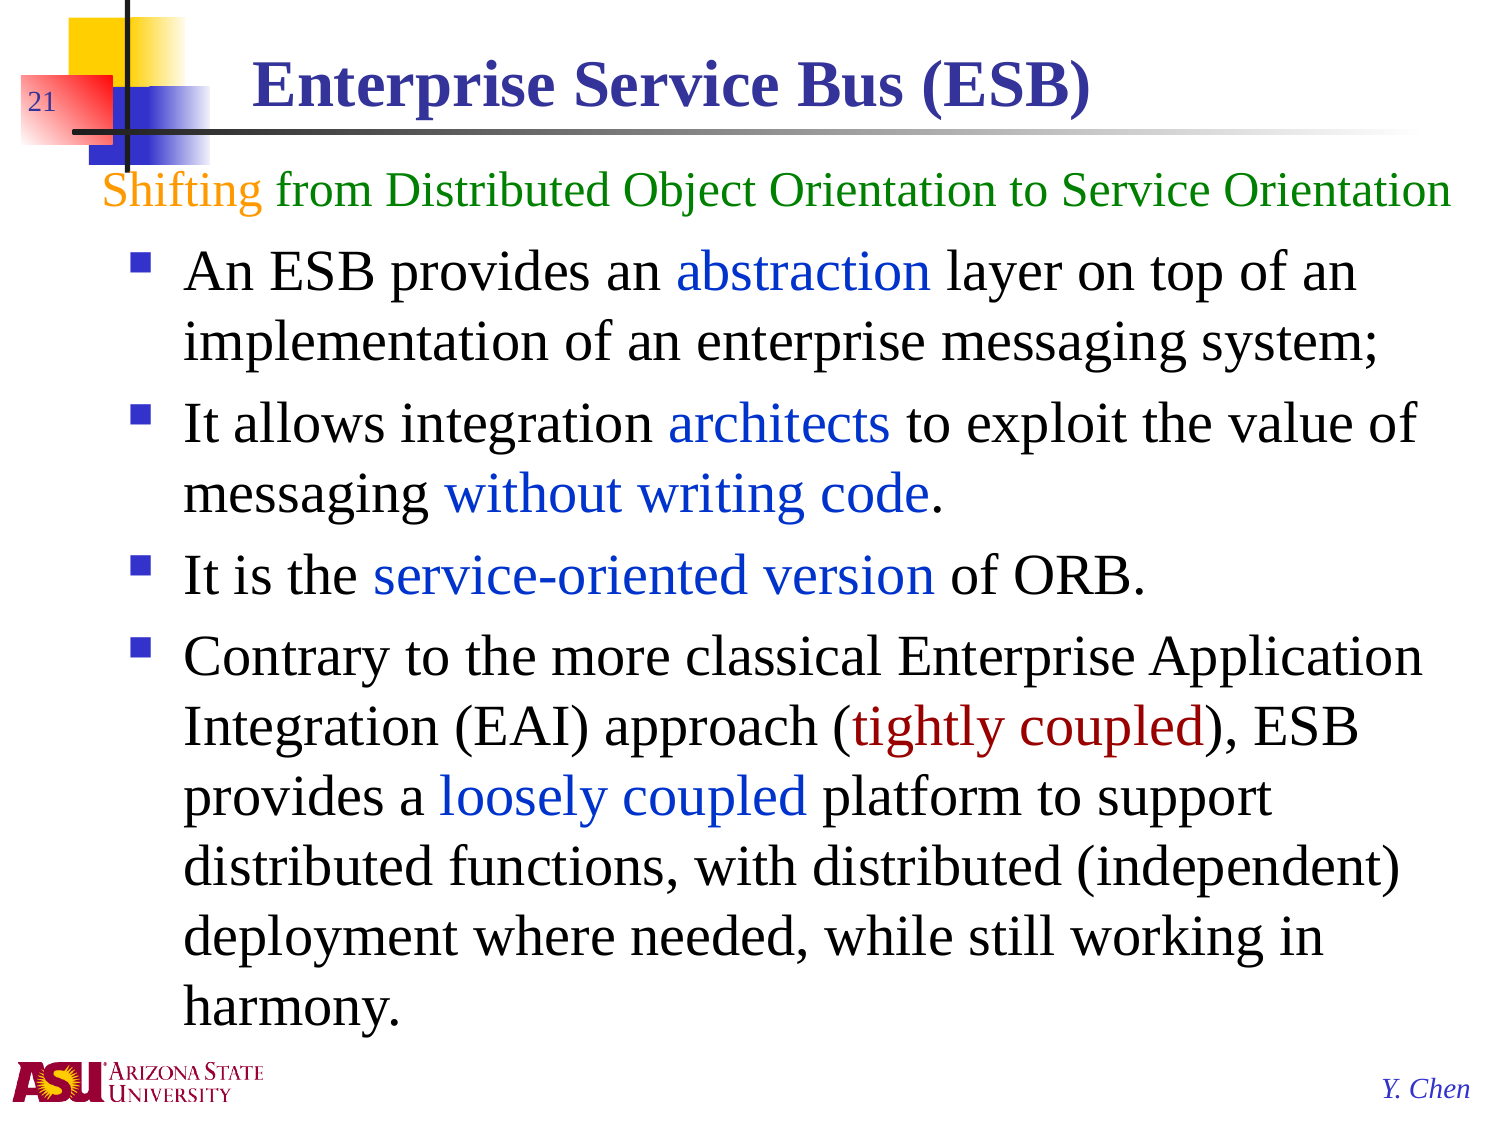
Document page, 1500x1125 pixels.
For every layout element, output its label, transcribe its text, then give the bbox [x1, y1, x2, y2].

list An ESB provides an abstraction layer on top of an implementation of an enterprise messaging system; It allows integration architects to exploit the value of messaging without writing code. It is the service-oriented version of ORB. Contrary to the more classical Enterprise Application Integration (EAI) approach (tightly coupled), ESB provides a loosely coupled platform to support distributed functions, with distributed (independent) deployment where needed, while still working in harmony. [112, 224, 1469, 1100]
text_box Shifting from Distributed Object Orientation to Service Orientation [86, 149, 1468, 224]
picture [12, 1062, 263, 1102]
title Enterprise Service Bus (ESB) [237, 24, 1488, 128]
slide_number 21 [12, 49, 326, 126]
